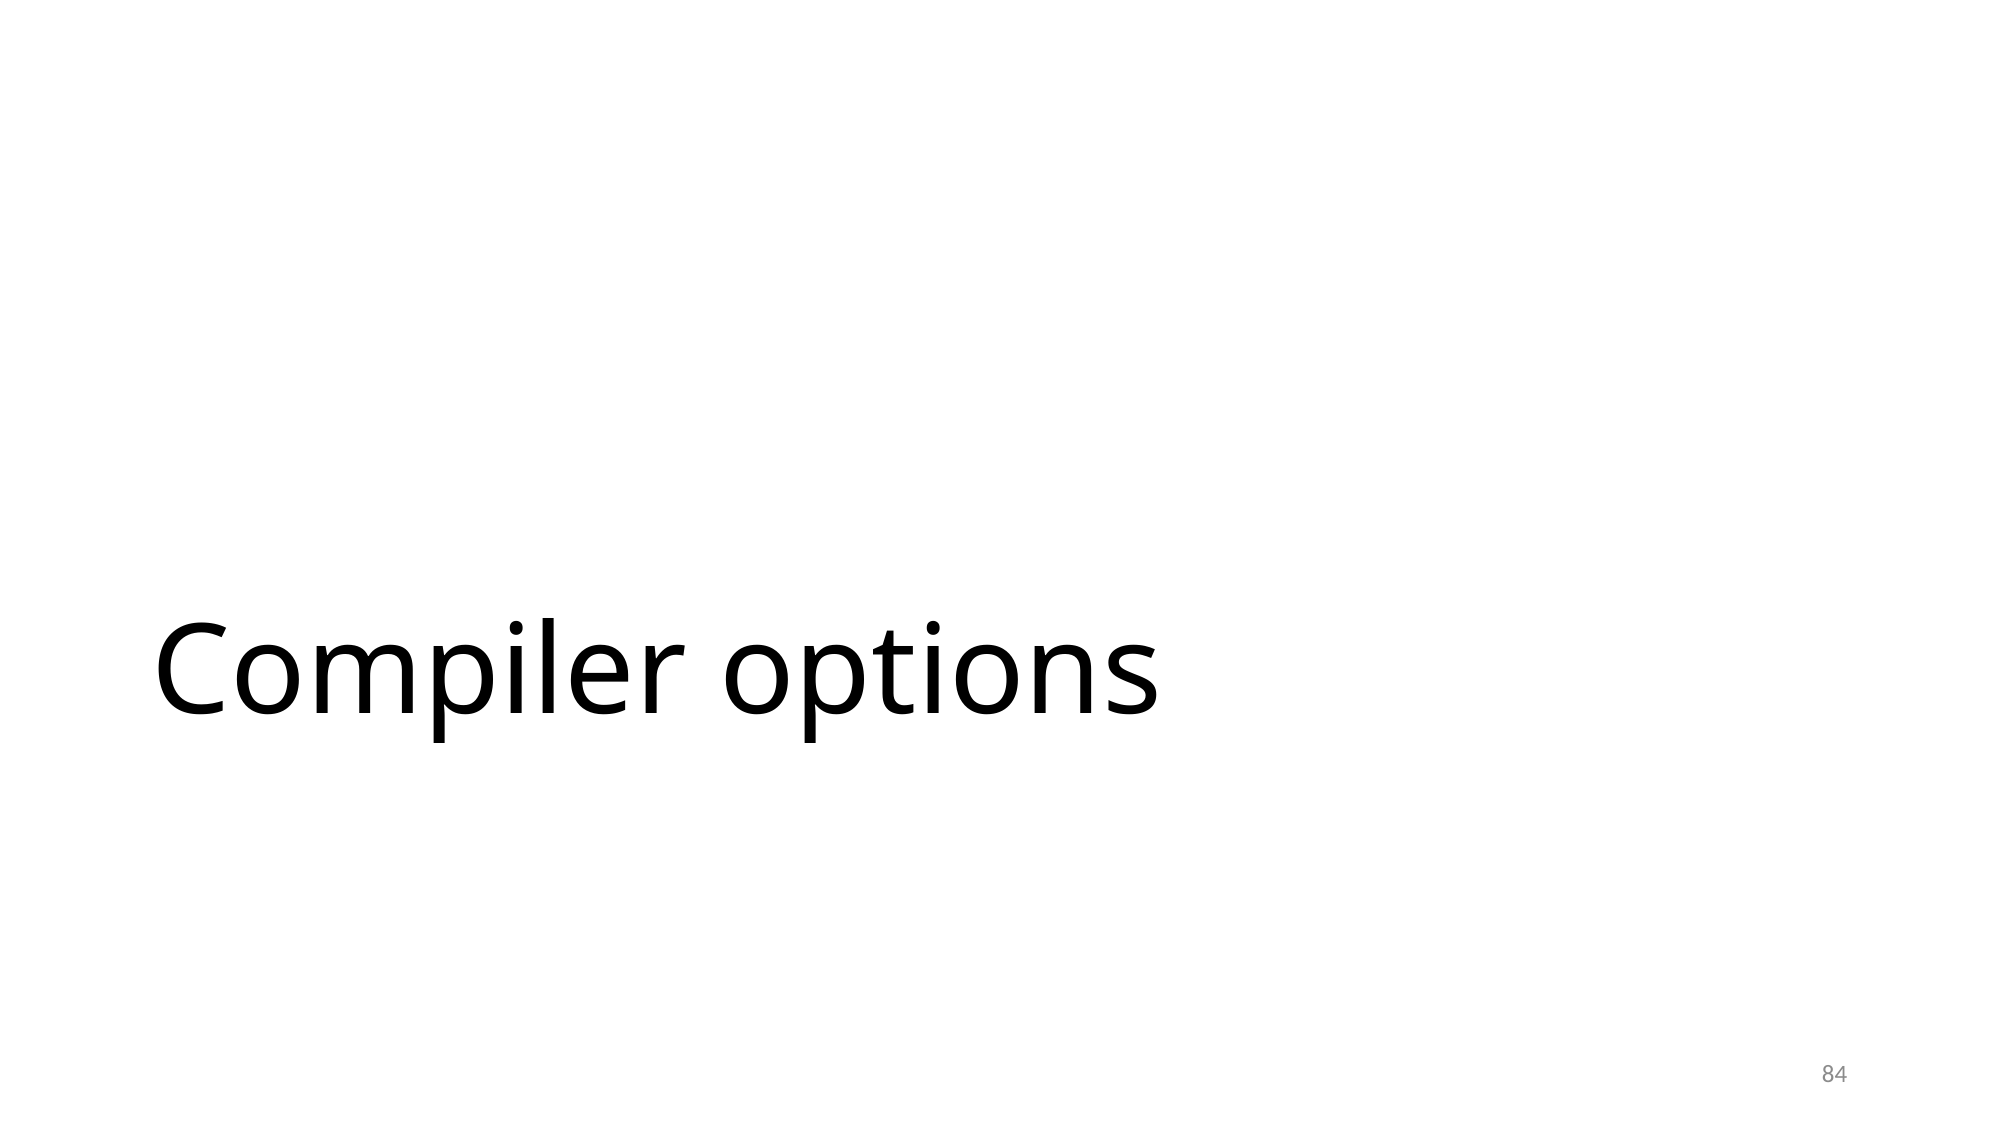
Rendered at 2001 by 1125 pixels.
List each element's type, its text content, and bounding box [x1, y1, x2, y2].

slide_number 84 [1412, 1042, 1863, 1103]
title Compiler options [136, 280, 1862, 749]
